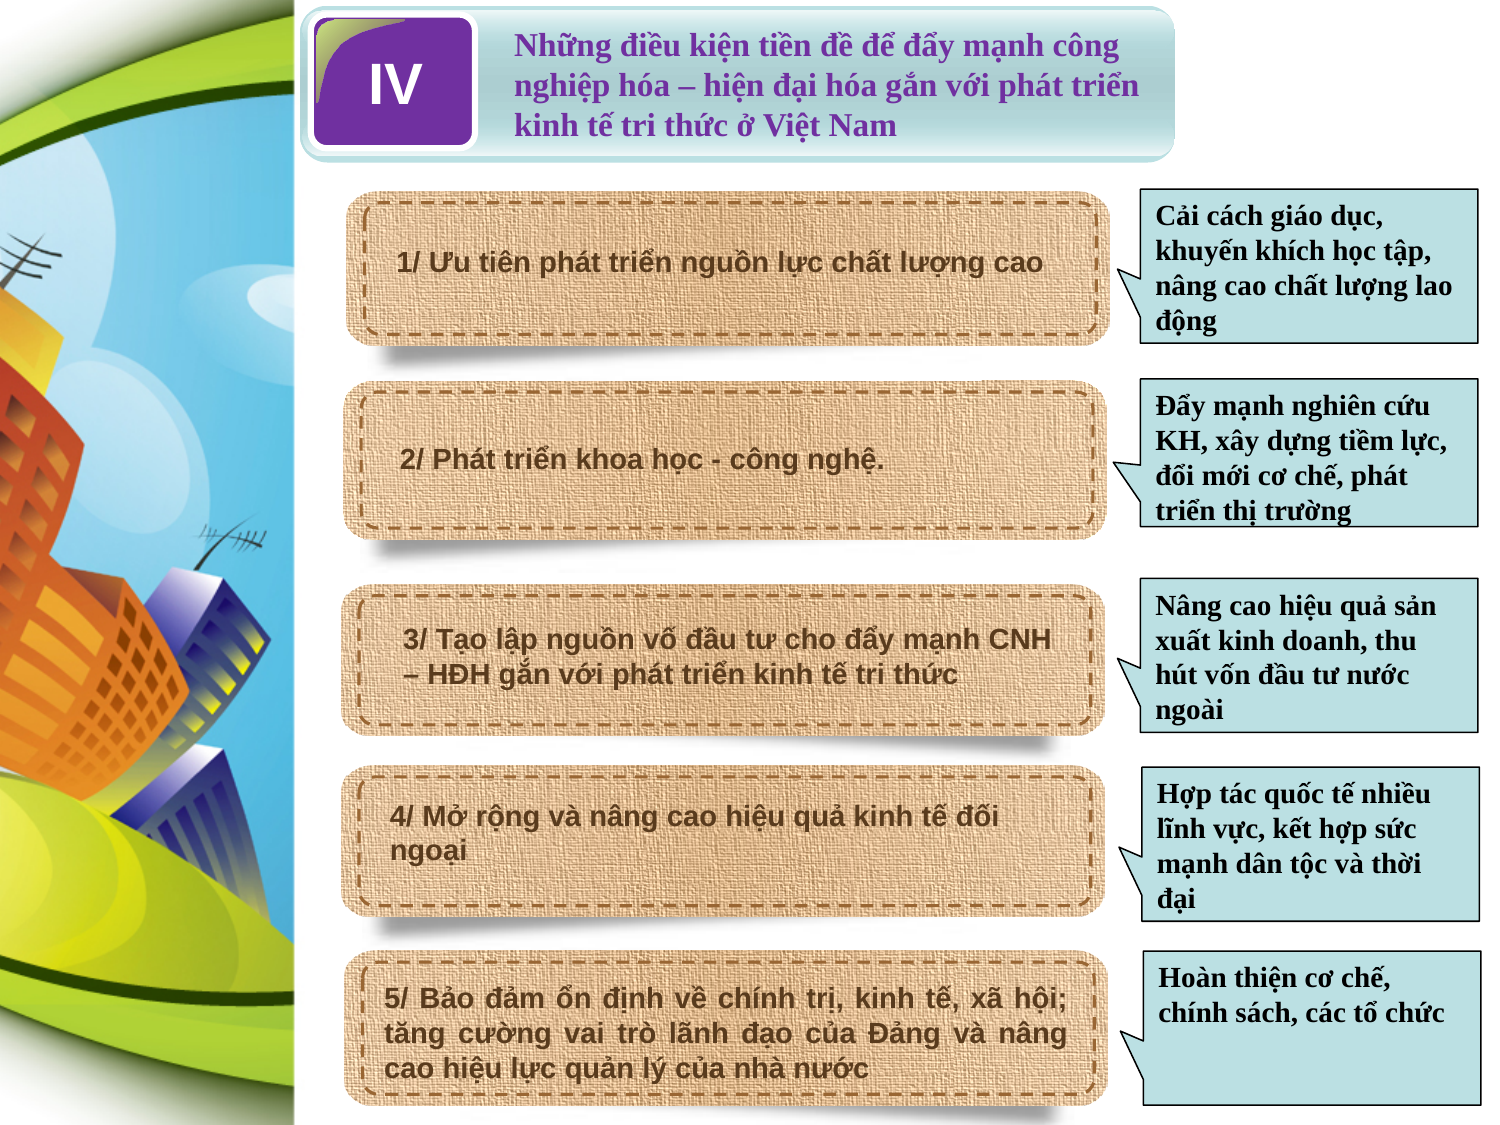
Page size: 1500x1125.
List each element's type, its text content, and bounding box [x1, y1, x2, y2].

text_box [344, 950, 1108, 1125]
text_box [346, 190, 1110, 382]
text_box Nâng cao hiệu quả sản xuất kinh doanh, thu hút vốn đầu tư nước ngoài [1117, 578, 1478, 733]
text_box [299, 5, 1176, 163]
text_box Hợp tác quốc tế nhiều lĩnh vực, kết hợp sức mạnh dân tộc và thời đại [1118, 767, 1480, 922]
text_box Những điều kiện tiền đề để đẩy mạnh công nghiệp hóa – hiện đại hóa gắn với phát triển kinh tế tri thức ở Việt Nam [499, 15, 1200, 191]
text_box Hoàn thiện cơ chế, chính sách, các tổ chức [1120, 951, 1481, 1106]
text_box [341, 765, 1105, 952]
picture [0, 0, 1500, 1125]
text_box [341, 584, 1105, 765]
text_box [343, 387, 1107, 574]
text_box Cải cách giáo dục, khuyến khích học tập, nâng cao chất lượng lao động [1117, 189, 1478, 344]
text_box Đẩy mạnh nghiên cứu KH, xây dựng tiềm lực, đổi mới cơ chế, phát triển thị trường [1113, 378, 1478, 527]
